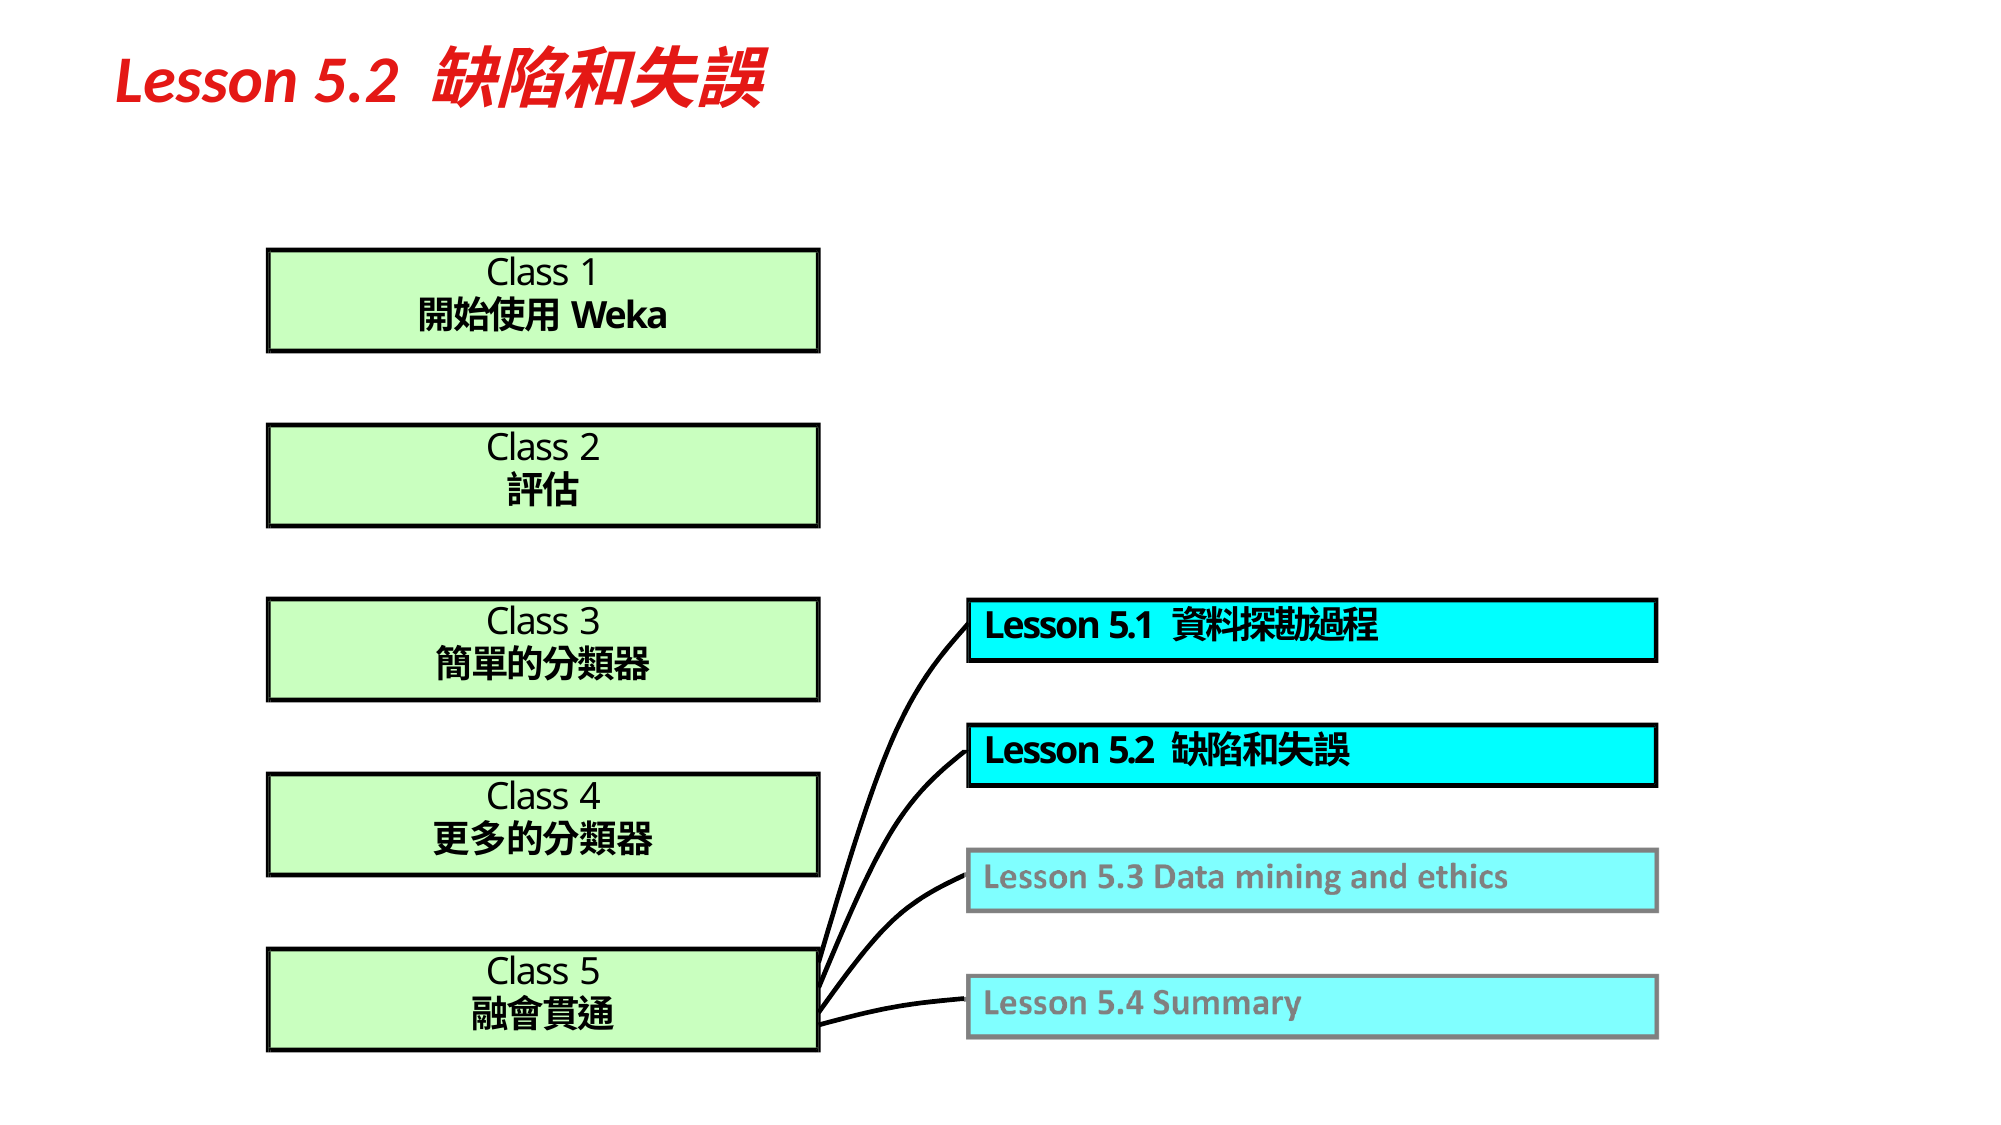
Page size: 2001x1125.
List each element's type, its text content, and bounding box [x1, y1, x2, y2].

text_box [265, 771, 811, 878]
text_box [265, 596, 817, 703]
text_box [816, 597, 1659, 1028]
title Lesson 5.2 缺陷和失誤 [112, 34, 974, 225]
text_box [966, 722, 1659, 789]
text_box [963, 821, 1666, 1051]
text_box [265, 946, 821, 1053]
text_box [265, 422, 821, 529]
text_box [265, 247, 821, 354]
